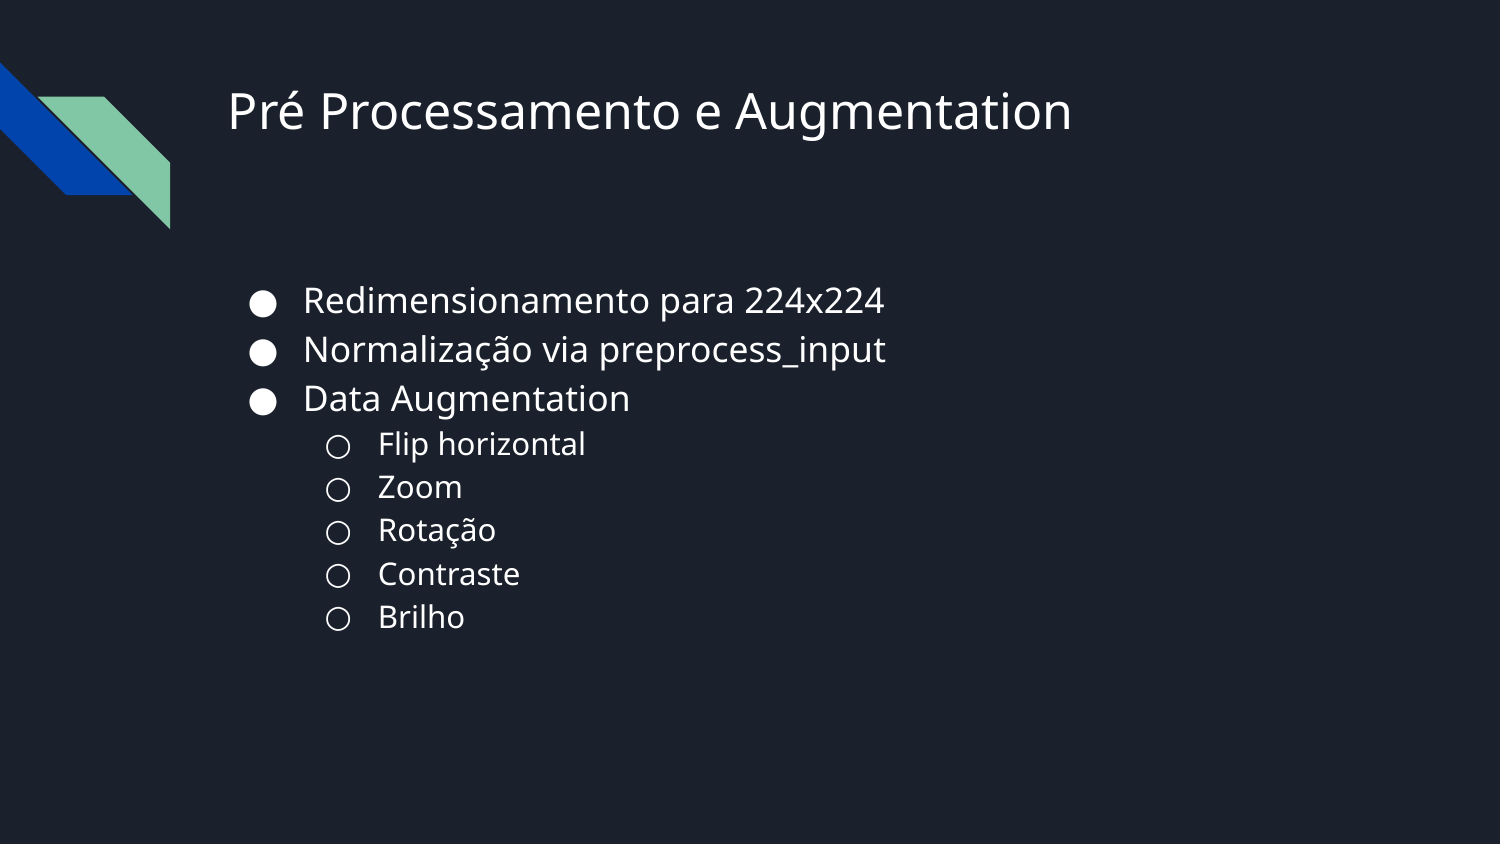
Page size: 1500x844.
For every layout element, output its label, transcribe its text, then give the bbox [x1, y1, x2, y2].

title Pré Processamento e Augmentation [212, 64, 1368, 215]
list Redimensionamento para 224x224 Normalização via preprocess_input Data Augmentation Flip horizontal Zoom Rotação Contraste Brilho [212, 257, 1368, 735]
